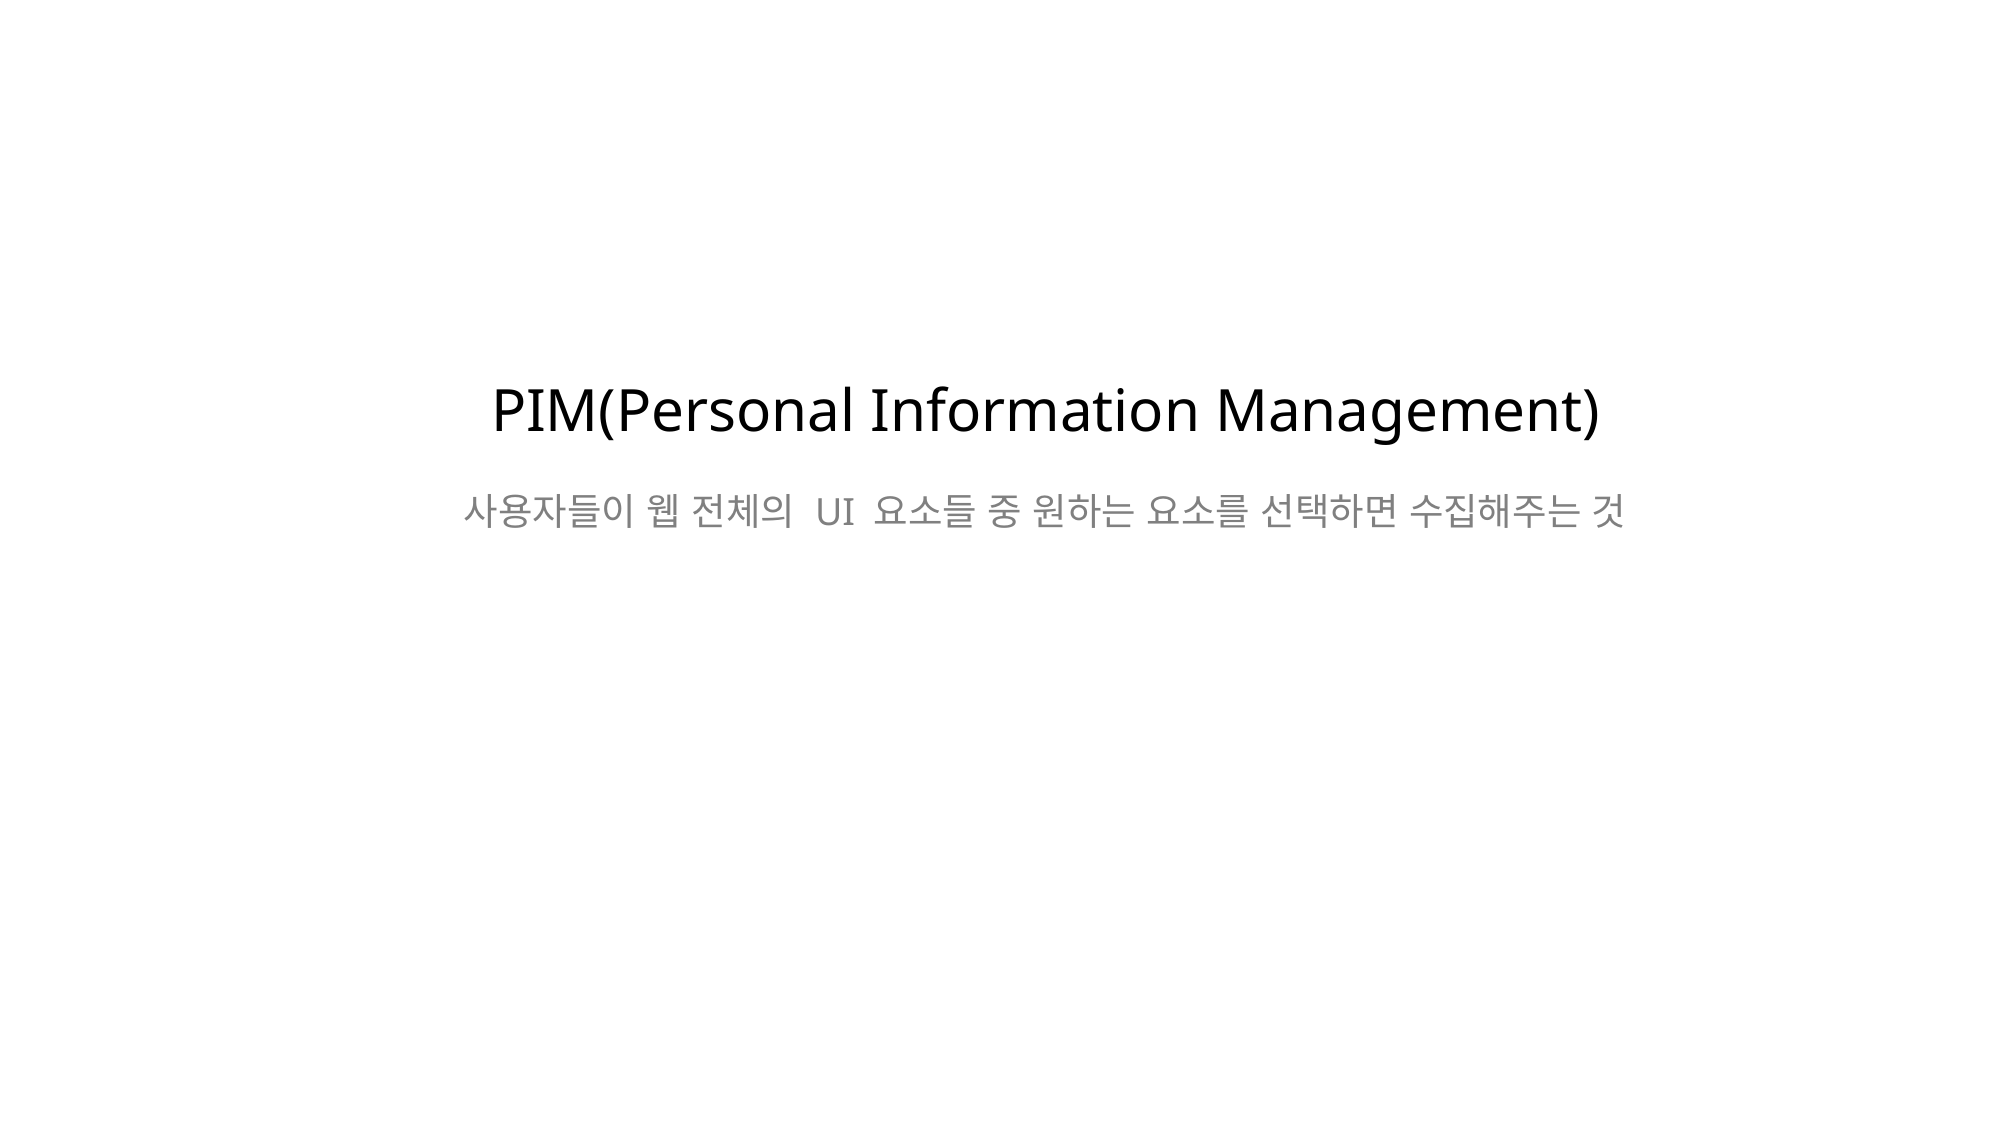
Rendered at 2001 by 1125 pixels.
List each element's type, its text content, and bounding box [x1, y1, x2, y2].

text_box PIM(Personal Information Management) 사용자들이 웹 전체의 UI 요소들 중 원하는 요소를 선택하면 수집해주는 것 [112, 365, 1979, 541]
